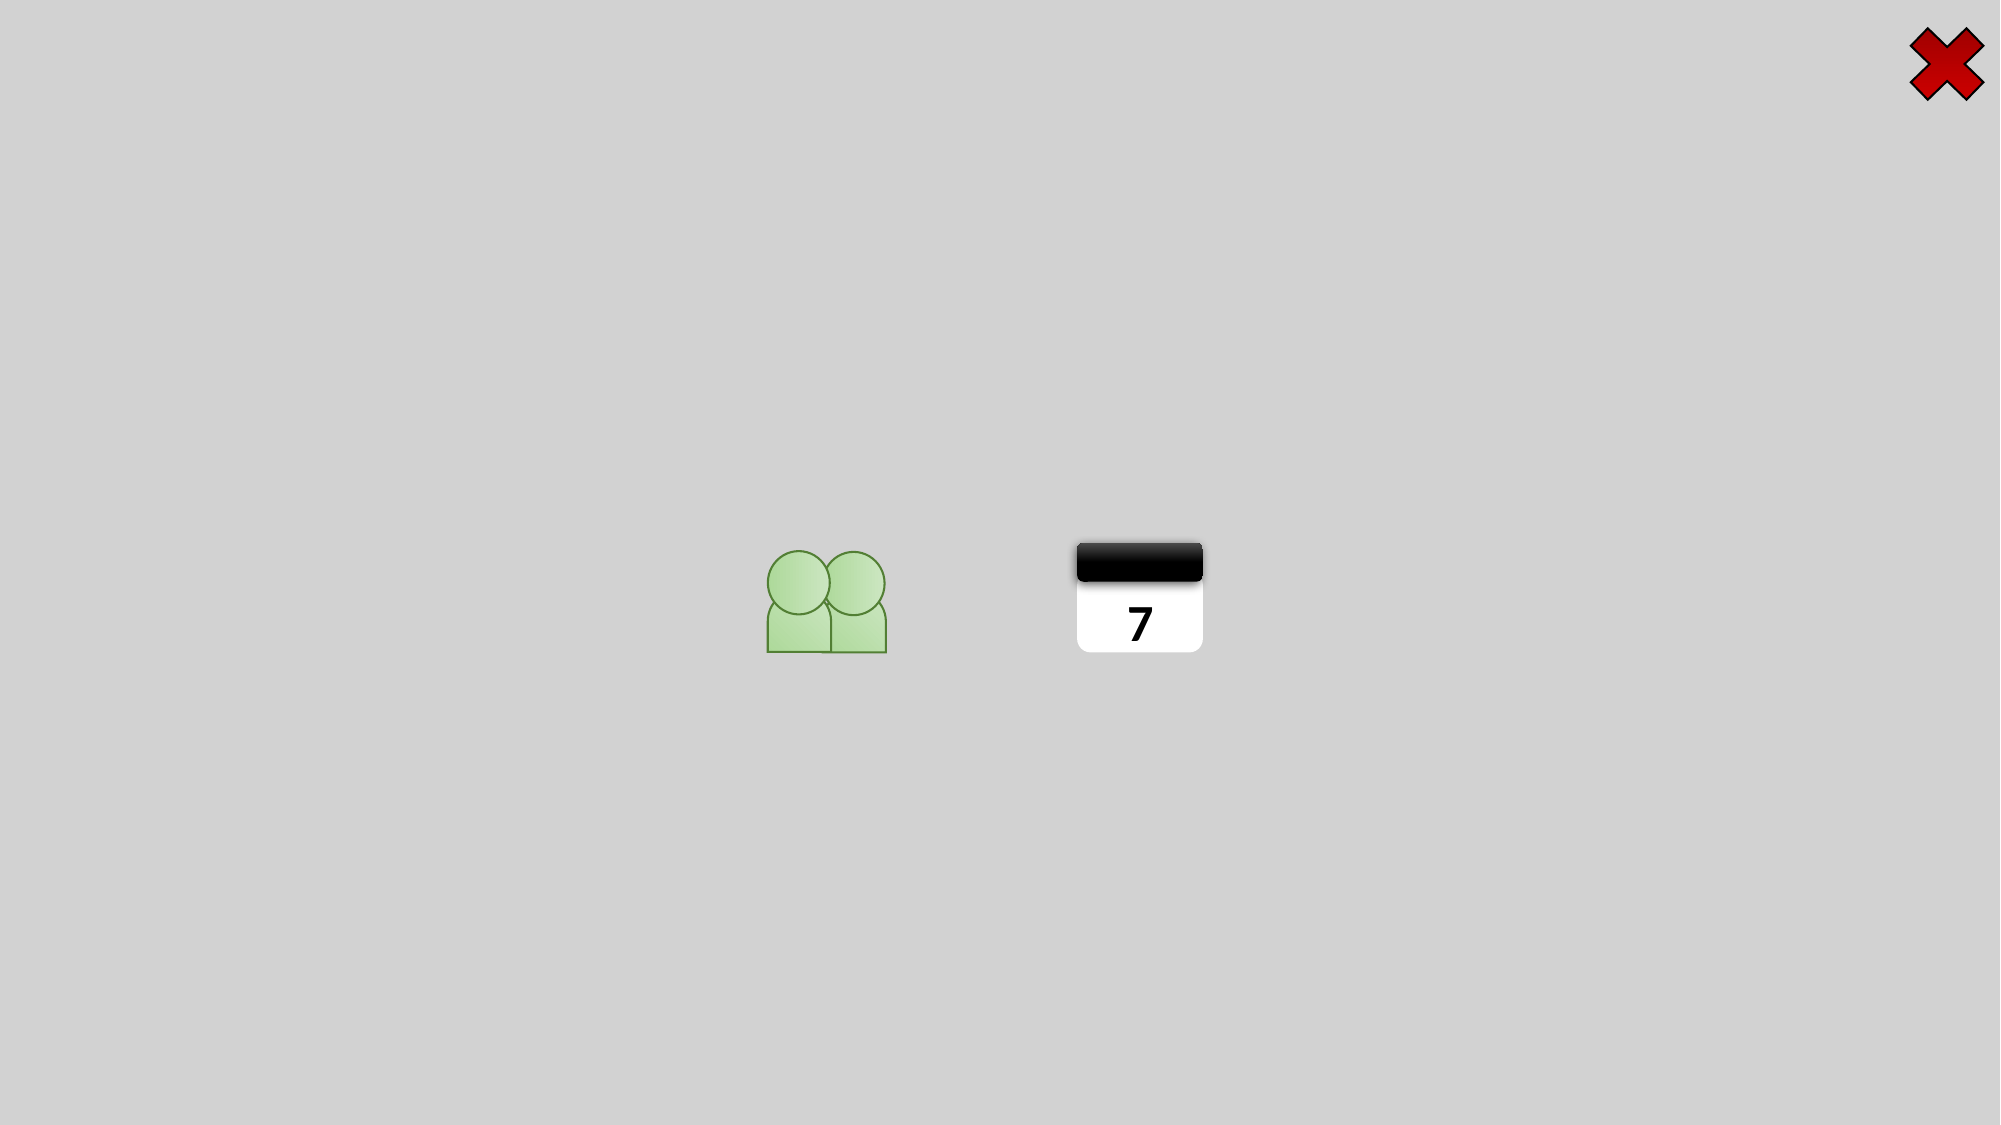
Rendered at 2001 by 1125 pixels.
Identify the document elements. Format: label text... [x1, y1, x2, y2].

text_box [1077, 543, 1203, 582]
text_box [766, 550, 831, 616]
text_box [821, 602, 887, 654]
text_box [0, 0, 2000, 1125]
text_box [1076, 591, 1112, 654]
text_box [826, 550, 886, 617]
text_box 7 [1112, 581, 1169, 659]
text_box [766, 602, 833, 653]
text_box [1169, 591, 1204, 654]
text_box [1909, 26, 1985, 102]
